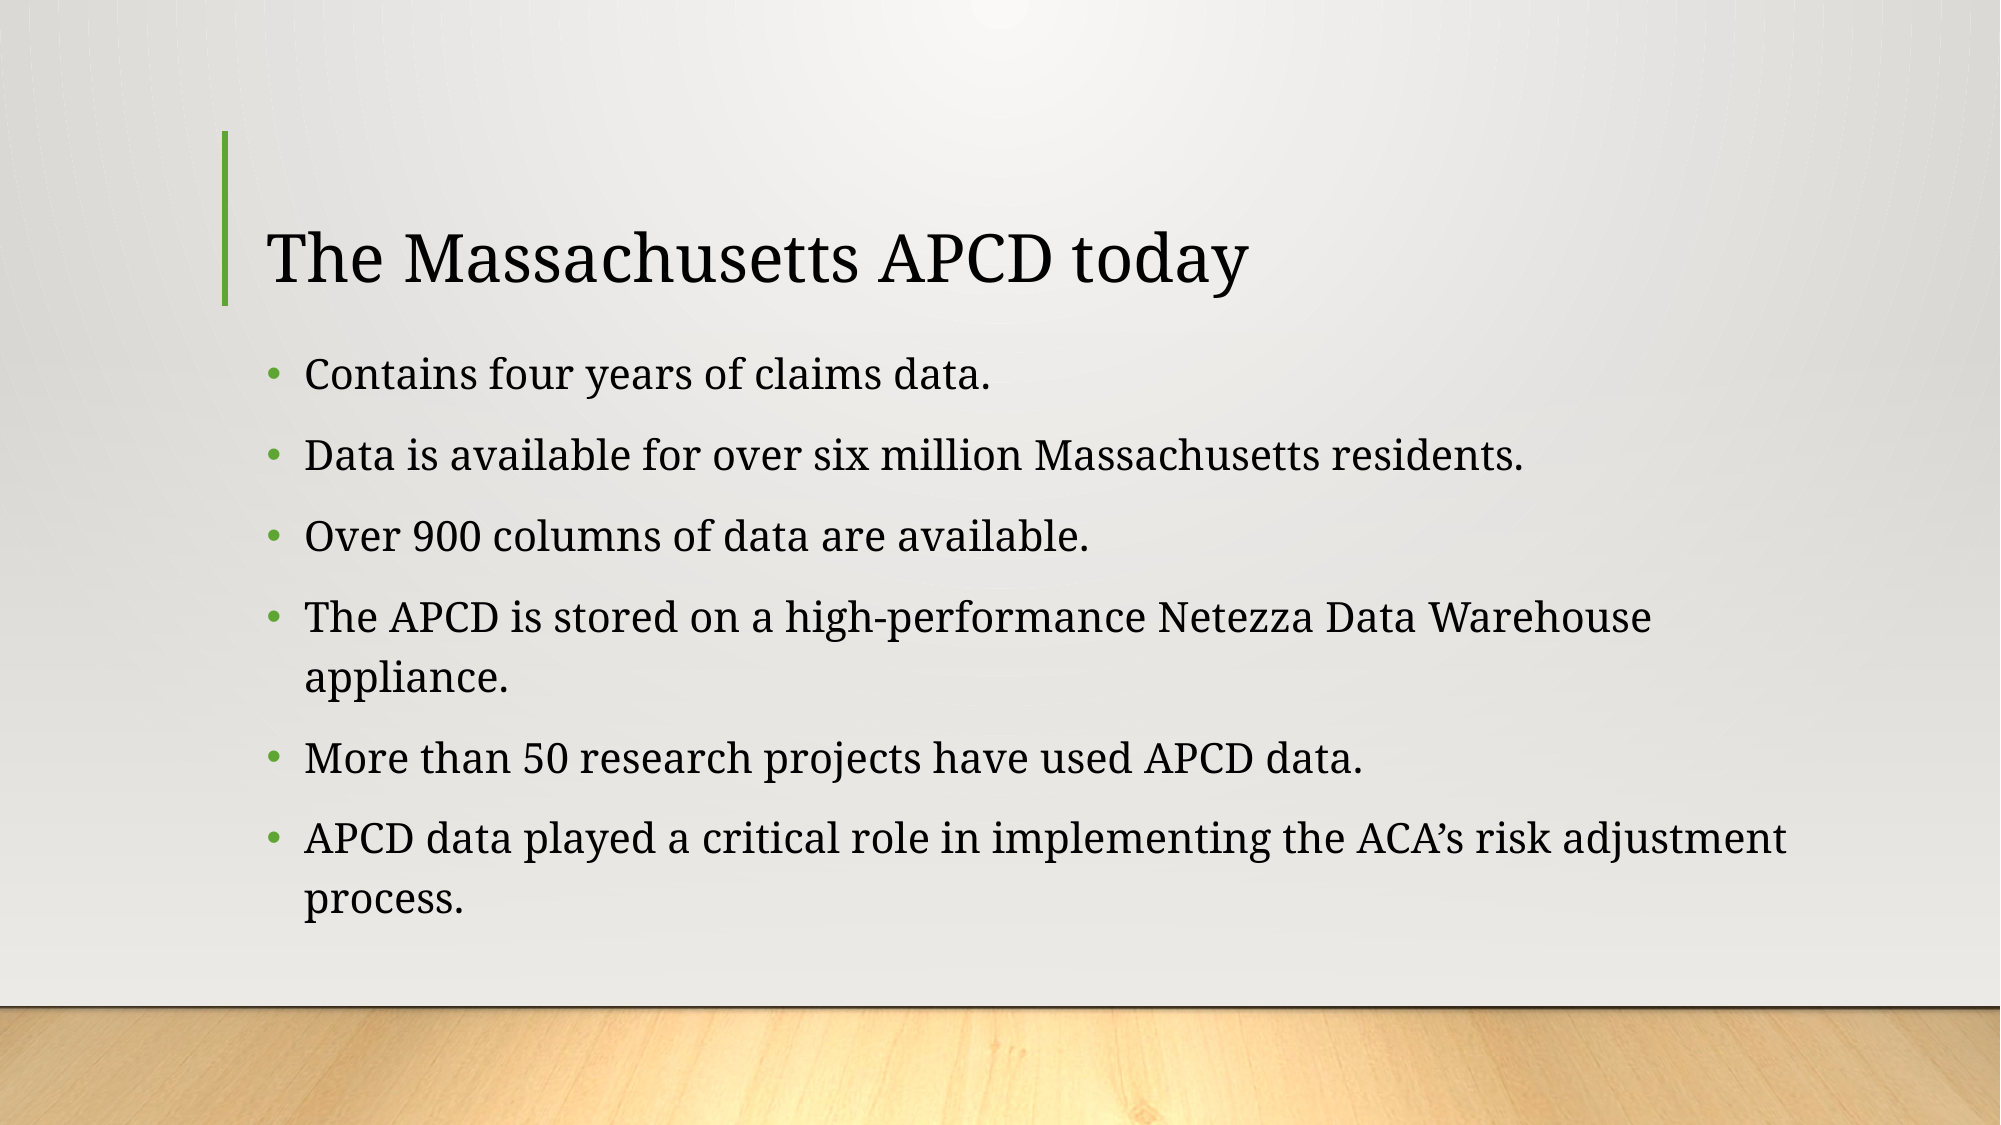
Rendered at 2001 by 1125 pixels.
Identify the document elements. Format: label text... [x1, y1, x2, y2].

picture [0, 1006, 2000, 1125]
title The Massachusetts APCD today [251, 131, 1814, 305]
list Contains four years of claims data. Data is available for over six million Massachusetts residents. Over 900 columns of data are available. The APCD is stored on a high-performance Netezza Data Warehouse appliance. More than 50 research projects have used APCD data. APCD data played a critical role in implementing the ACA’s risk adjustment process. [251, 330, 1814, 897]
